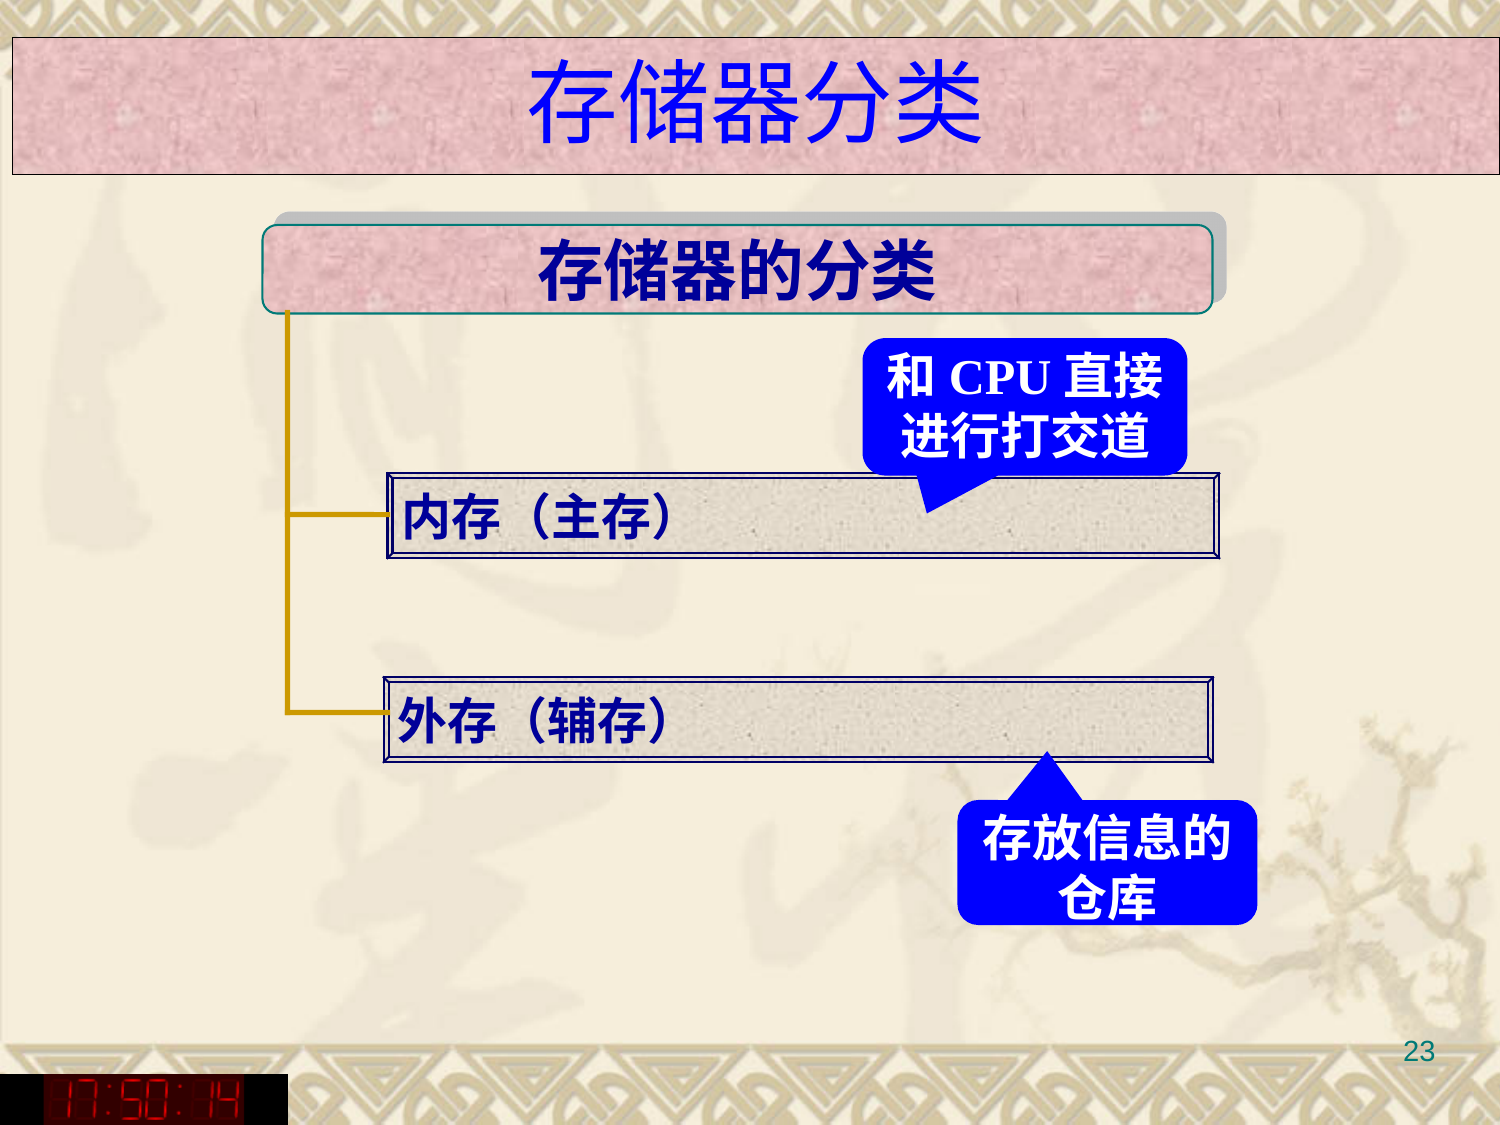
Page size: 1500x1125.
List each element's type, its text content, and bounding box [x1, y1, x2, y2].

title 存储器分类 [12, 37, 1500, 175]
text_box 存放信息的仓库 [957, 772, 1258, 926]
picture [0, 0, 1500, 1125]
slide_number 23 [1074, 1024, 1451, 1103]
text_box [262, 224, 1220, 763]
